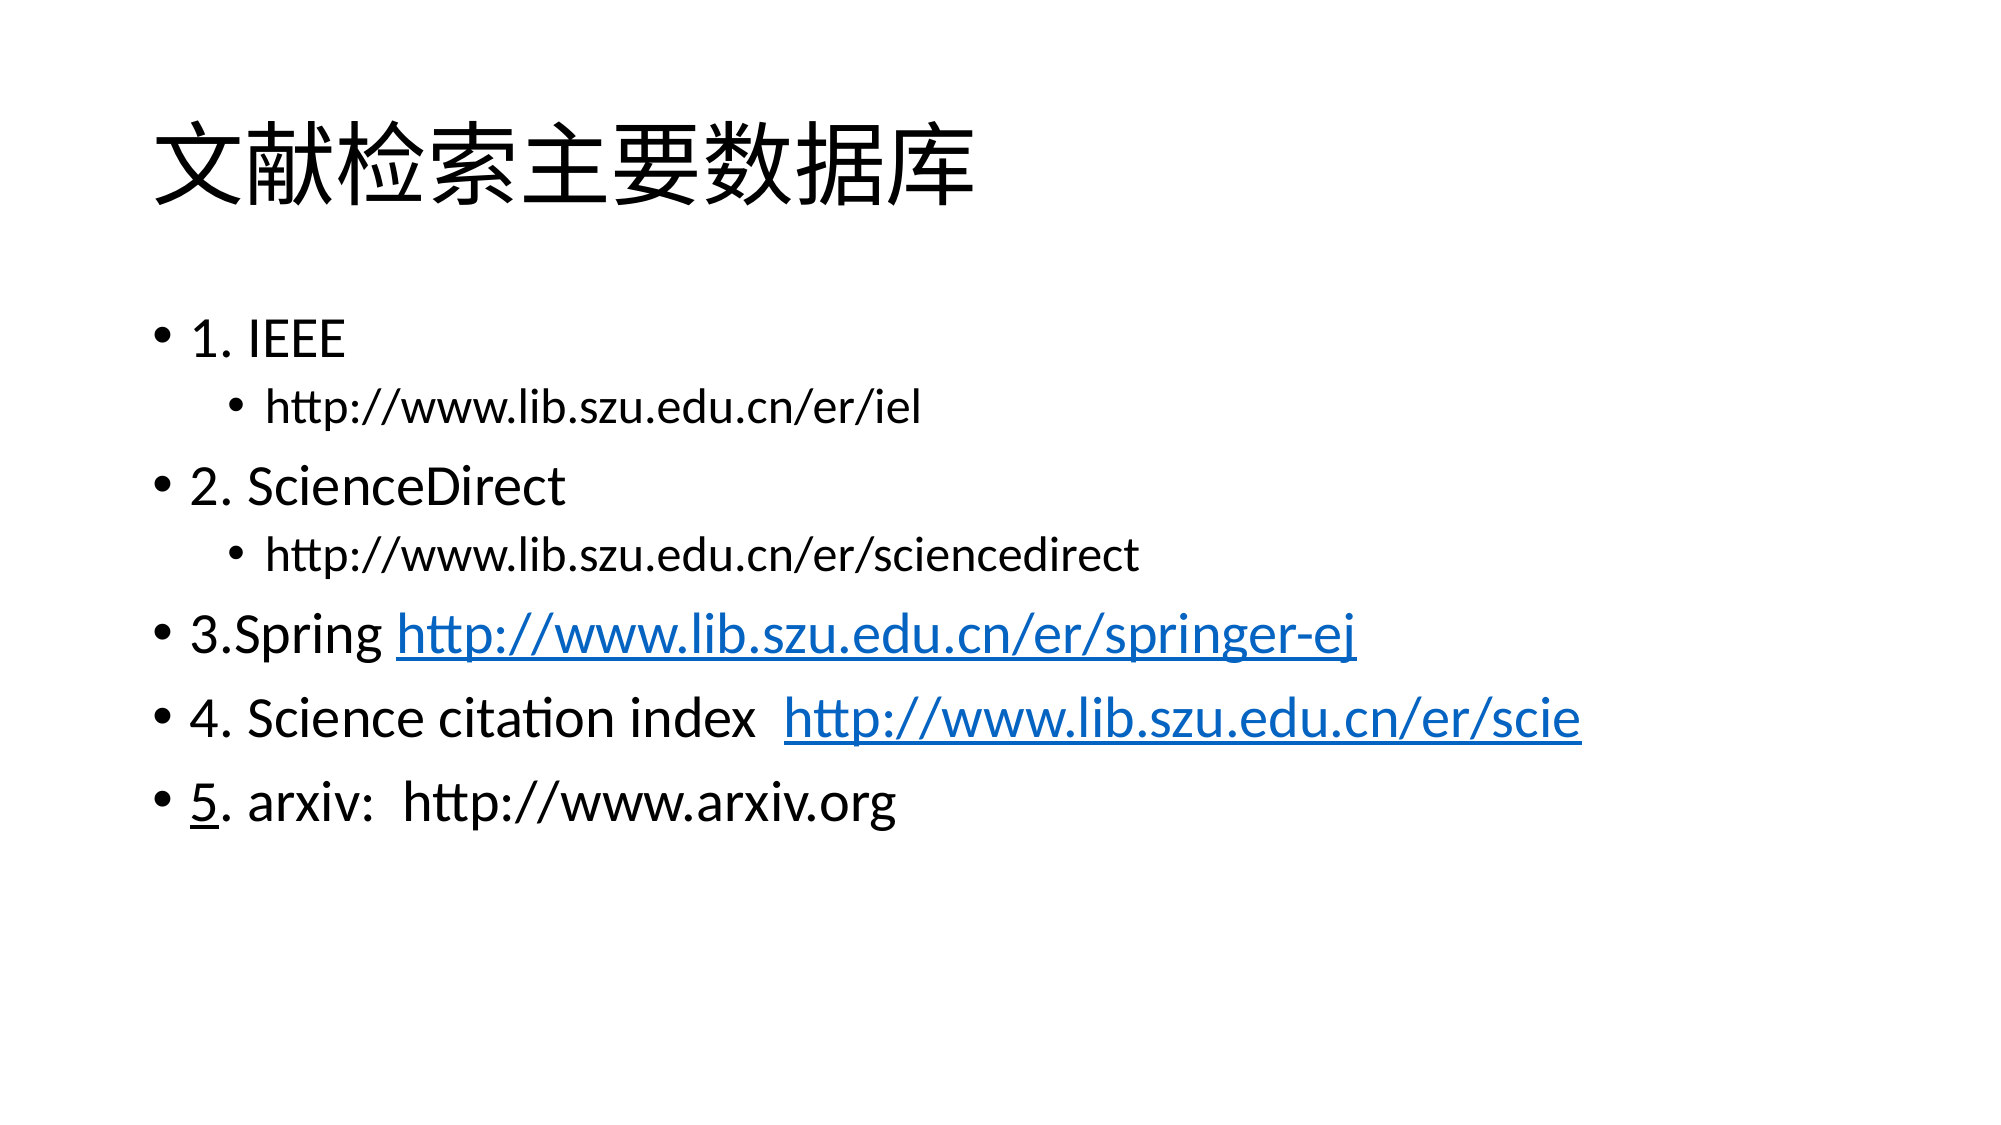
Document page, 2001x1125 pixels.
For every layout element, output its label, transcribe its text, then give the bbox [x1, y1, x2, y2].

title 文献检索主要数据库 [137, 59, 1863, 278]
list 1. IEEE http://www.lib.szu.edu.cn/er/iel 2. ScienceDirect http://www.lib.szu.edu.cn/er/sciencedirect 3.Spring http://www.lib.szu.edu.cn/er/springer-ej 4. Science citation index http://www.lib.szu.edu.cn/er/scie 5. arxiv: http://www.arxiv.org [137, 299, 1863, 1014]
